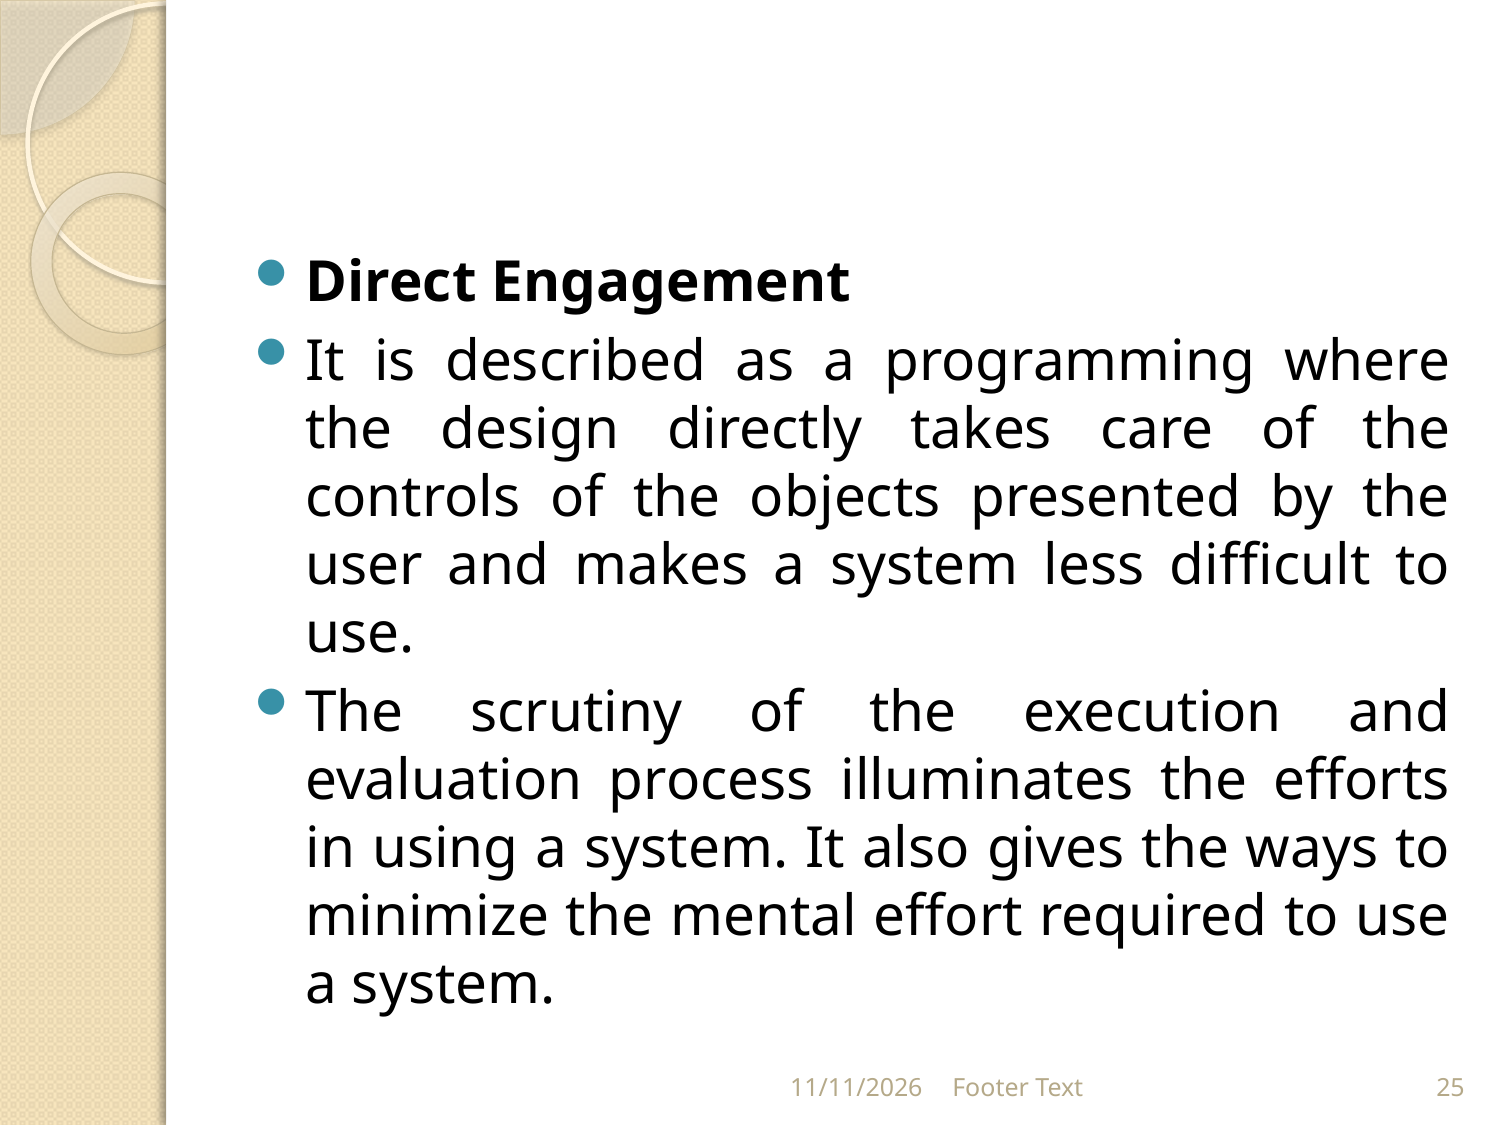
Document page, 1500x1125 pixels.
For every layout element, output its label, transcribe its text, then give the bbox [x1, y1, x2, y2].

footer Footer Text [937, 1034, 1413, 1113]
list Direct Engagement It is described as a programming where the design directly takes care of the controls of the objects presented by the user and makes a system less difficult to use. The scrutiny of the execution and evaluation process illuminates the efforts in using a system. It also gives the ways to minimize the mental effort required to use a system. [235, 237, 1466, 1025]
slide_number 25 [1413, 1034, 1488, 1113]
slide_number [587, 1034, 937, 1113]
